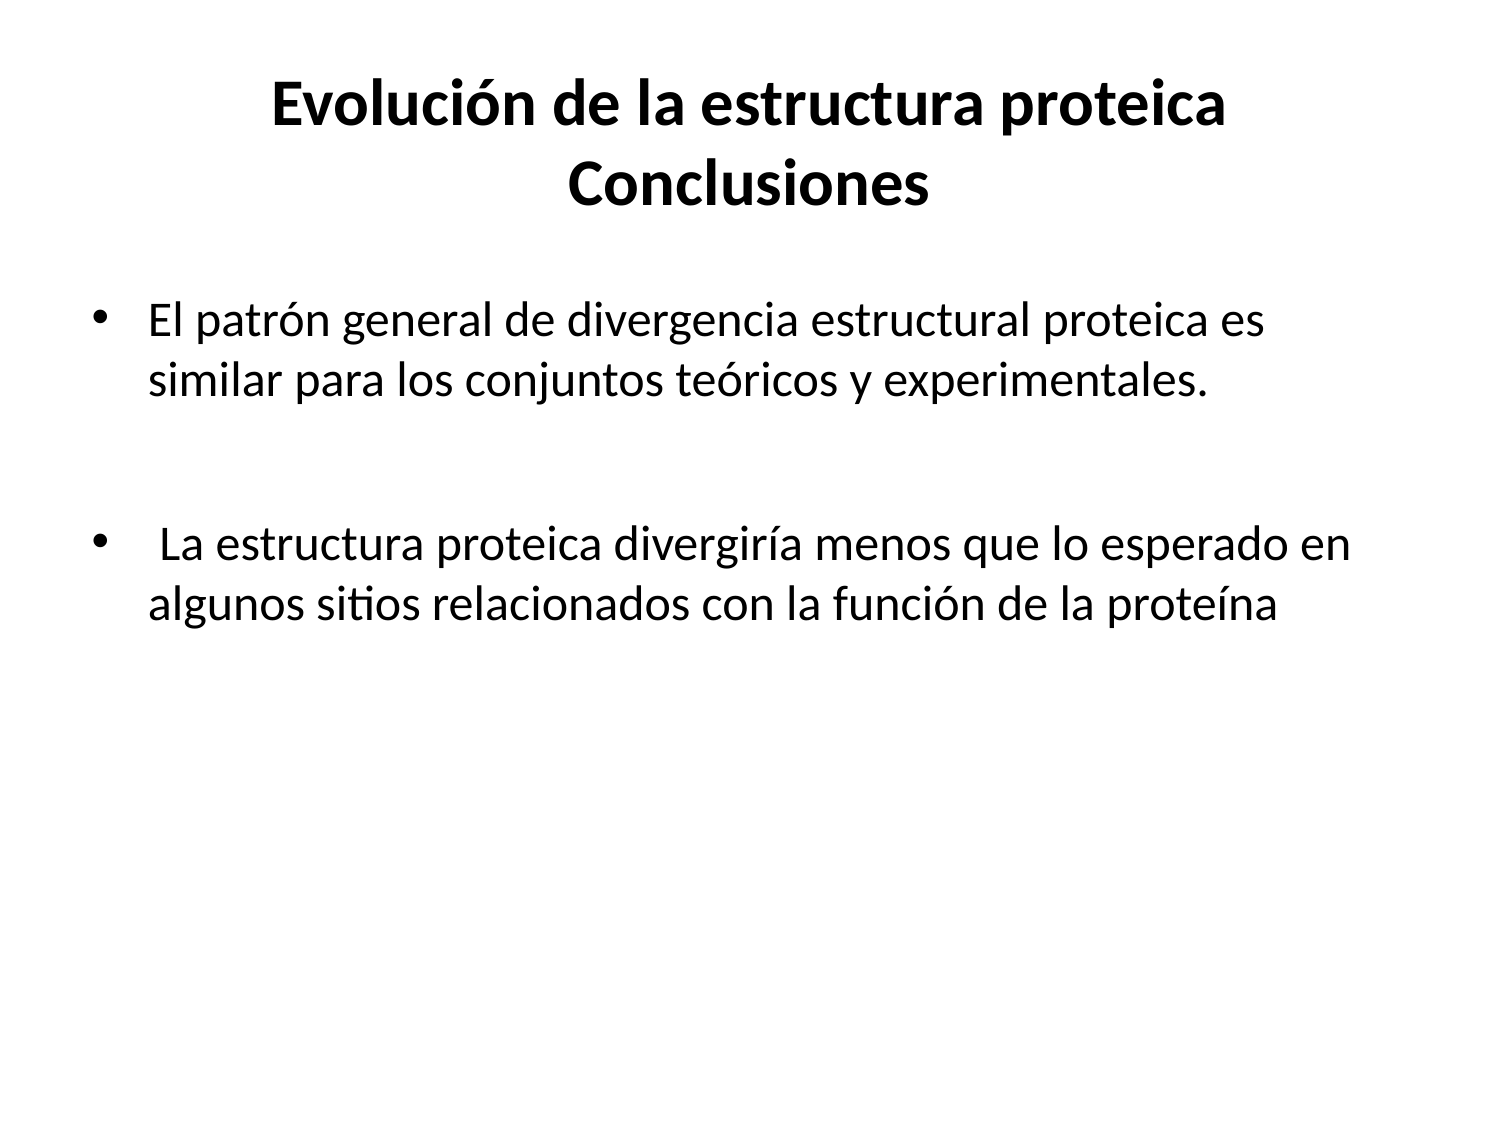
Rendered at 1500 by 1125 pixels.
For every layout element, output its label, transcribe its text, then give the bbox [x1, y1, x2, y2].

list El patrón general de divergencia estructural proteica es similar para los conjuntos teóricos y experimentales. La estructura proteica divergiría menos que lo esperado en algunos sitios relacionados con la función de la proteína [76, 278, 1425, 1022]
title Evolución de la estructura proteica Conclusiones [75, 45, 1425, 233]
